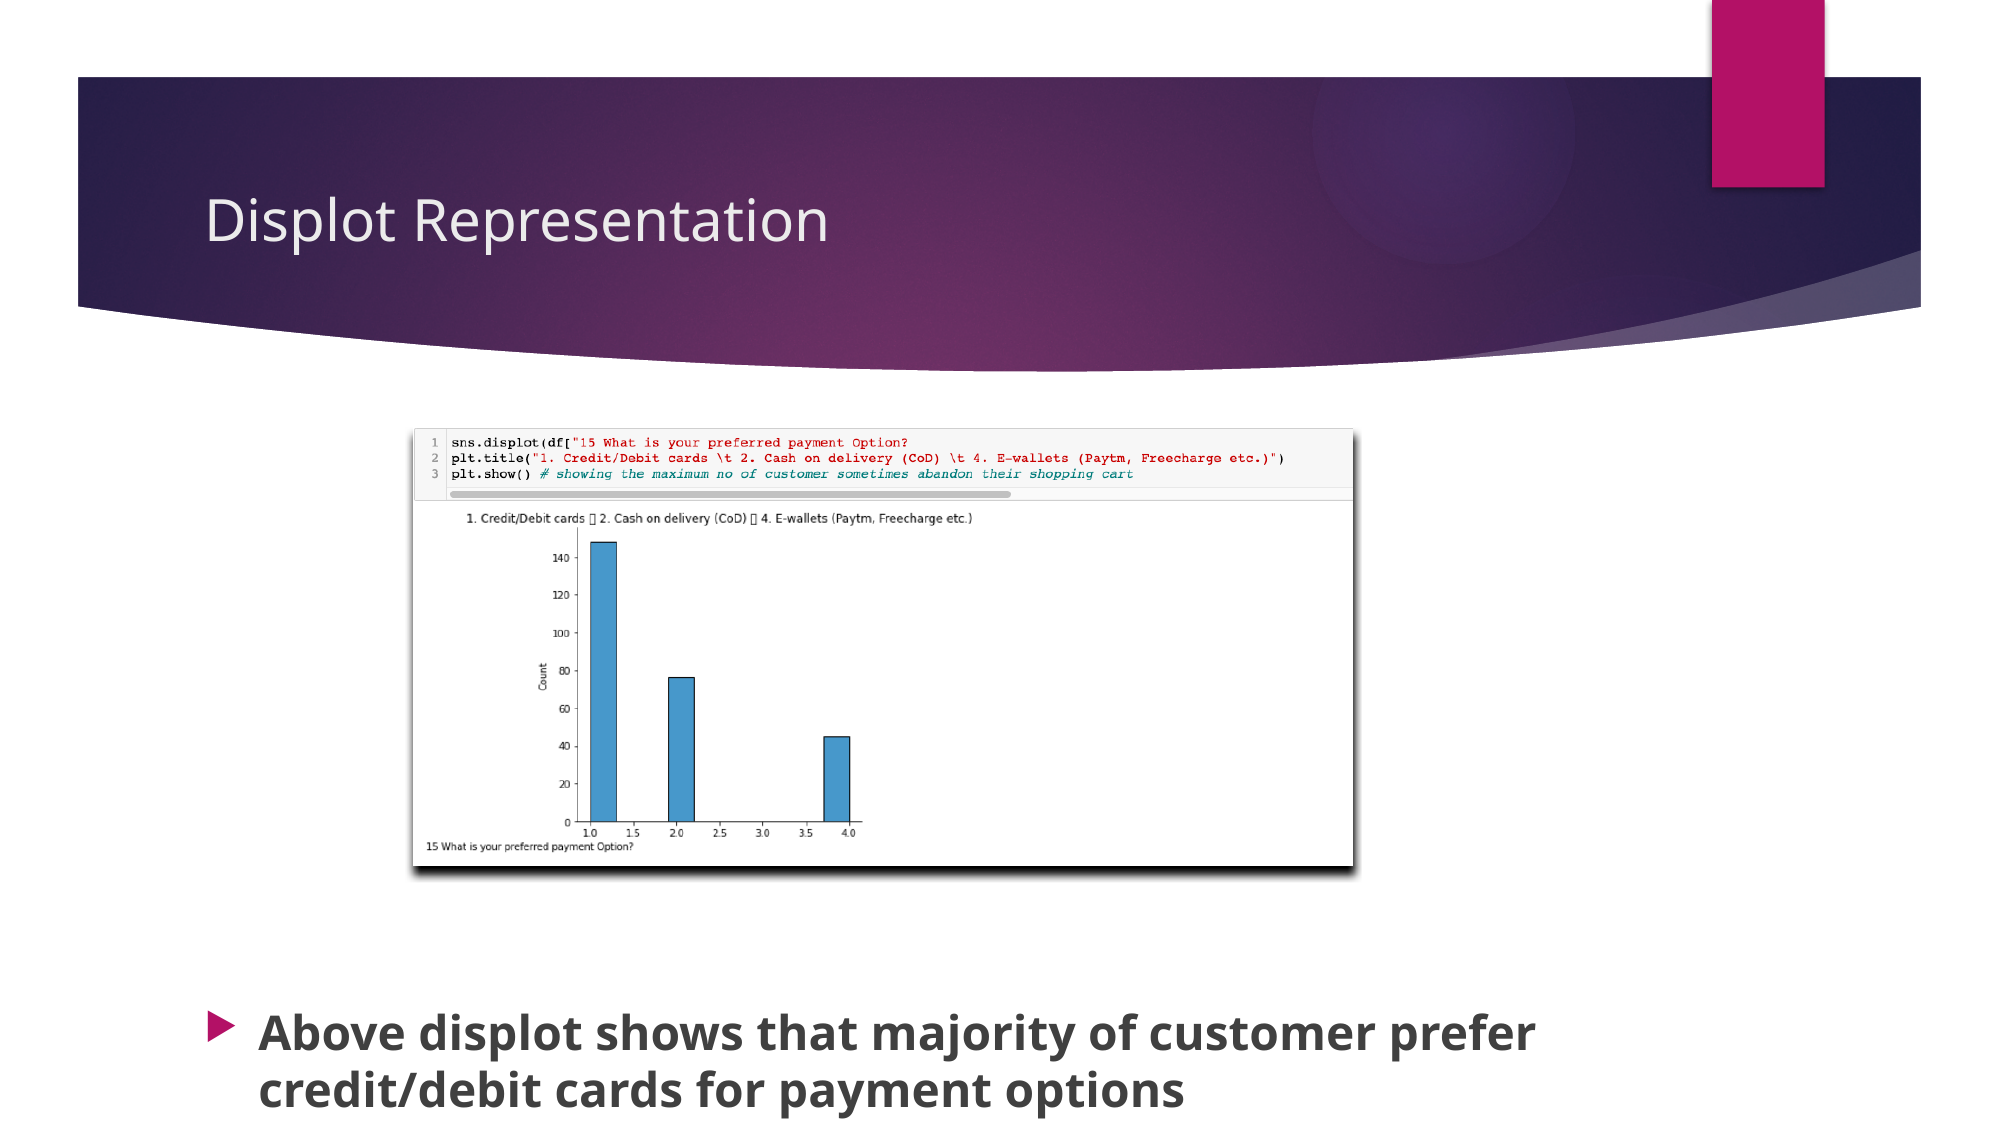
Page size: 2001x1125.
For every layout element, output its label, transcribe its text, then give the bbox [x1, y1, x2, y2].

picture [412, 426, 1353, 867]
list Above displot shows that majority of customer prefer credit/debit cards for payment options [189, 427, 1638, 1125]
title Displot Representation [189, 159, 1627, 276]
